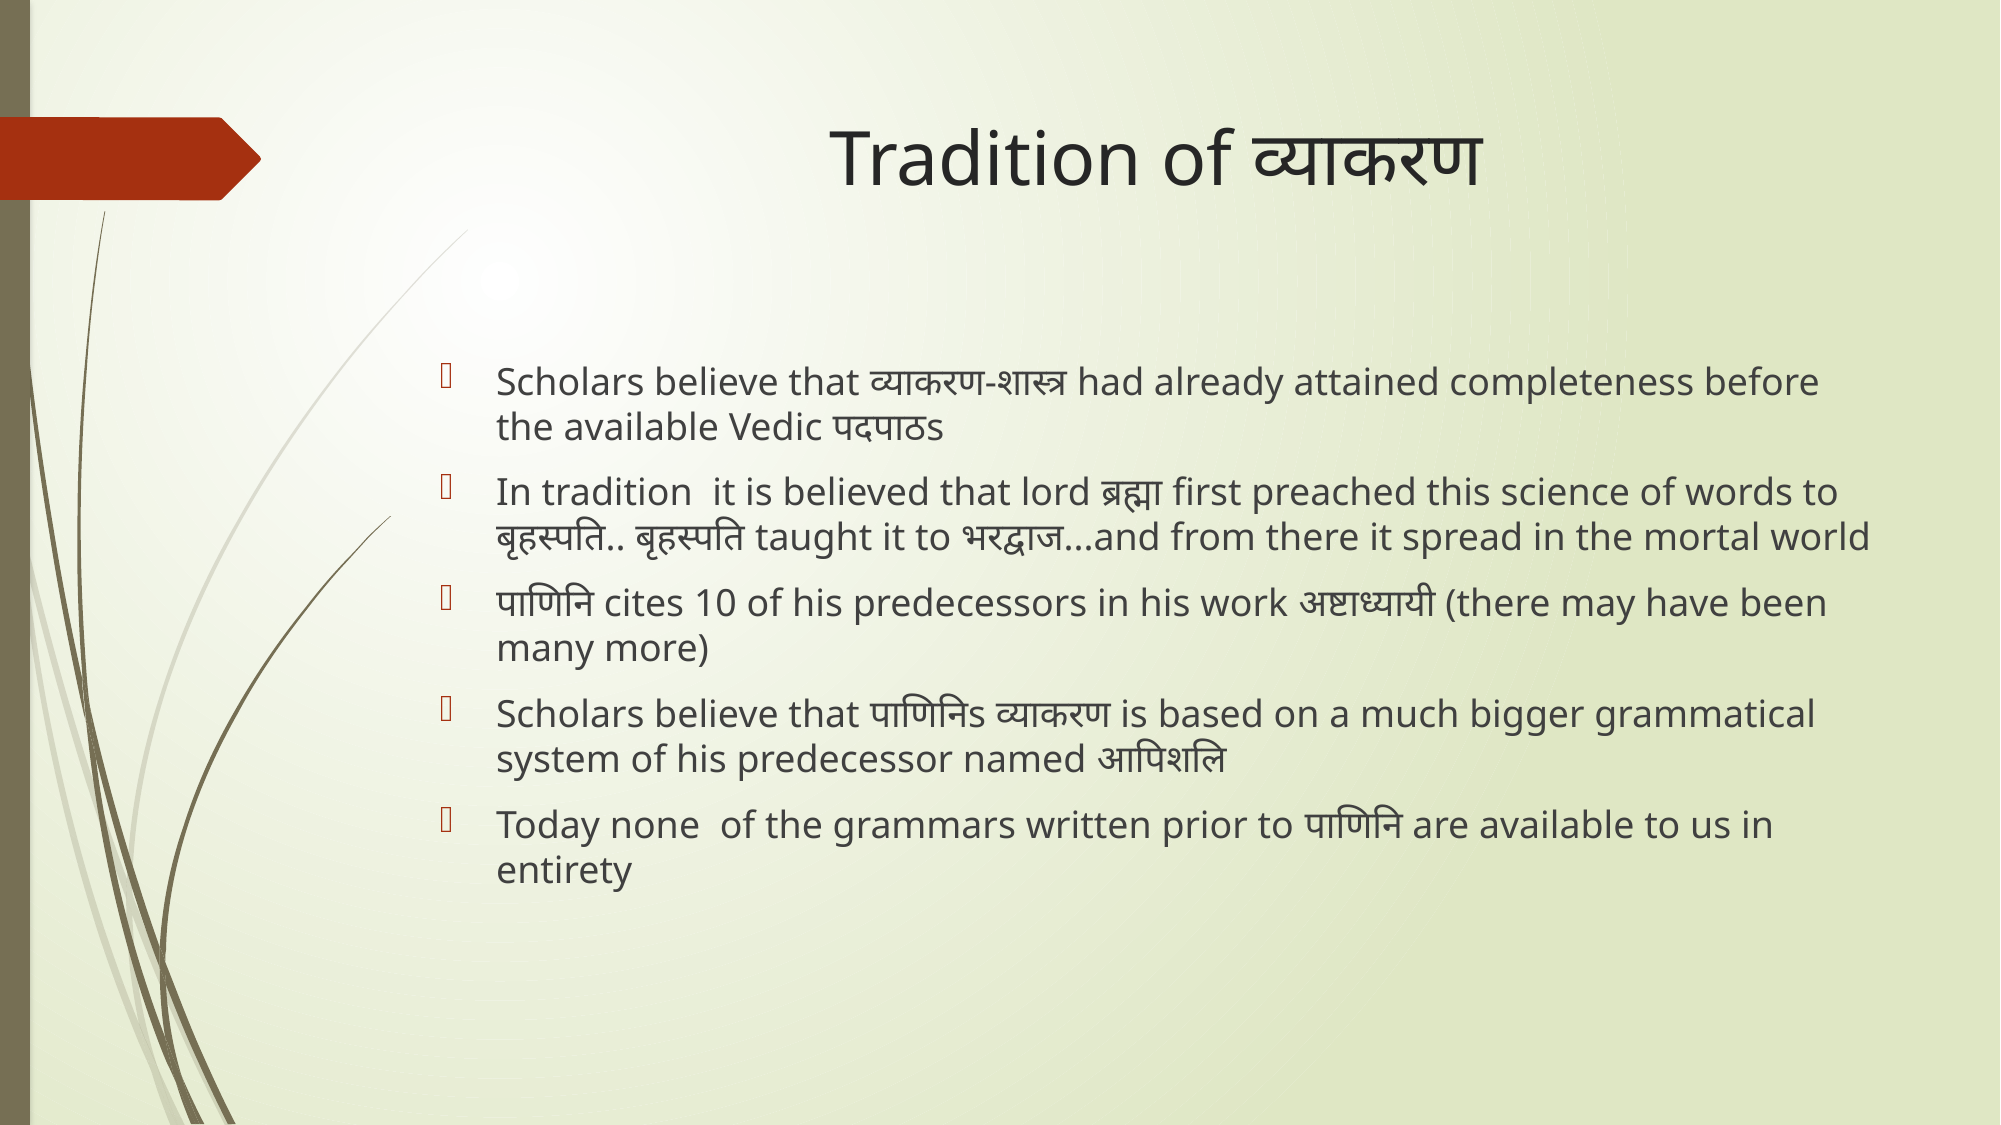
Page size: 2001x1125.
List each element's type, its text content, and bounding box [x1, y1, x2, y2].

title Tradition of व्याकरण [425, 102, 1888, 313]
list Scholars believe that व्याकरण-शास्त्र had already attained completeness before the available Vedic पदपाठs In tradition it is believed that lord ब्रह्मा first preached this science of words to बृहस्पति.. बृहस्पति taught it to भरद्वाज...and from there it spread in the mortal world पाणिनि cites 10 of his predecessors in his work अष्टाध्यायी (there may have been many more) Scholars believe that पाणिनिs व्याकरण is based on a much bigger grammatical system of his predecessor named आपिशलि Today none of the grammars written prior to पाणिनि are available to us in entirety [424, 350, 1888, 970]
